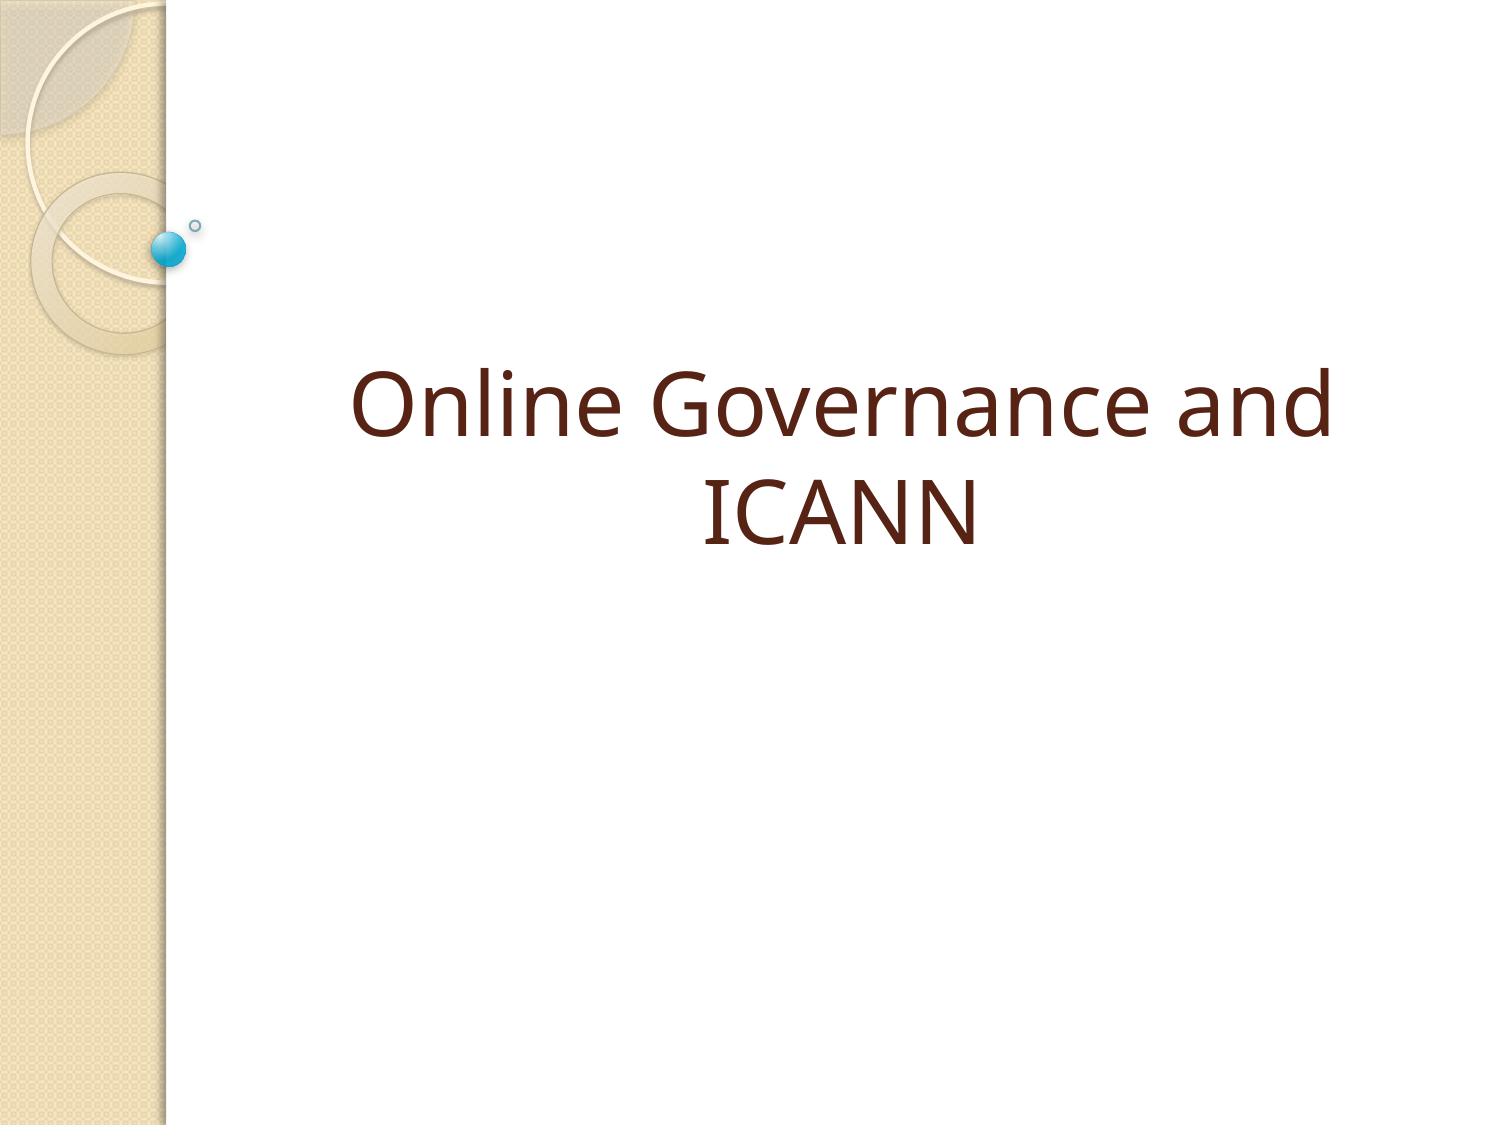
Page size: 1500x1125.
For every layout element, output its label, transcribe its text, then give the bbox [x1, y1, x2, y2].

title Online Governance and ICANN [234, 59, 1450, 850]
